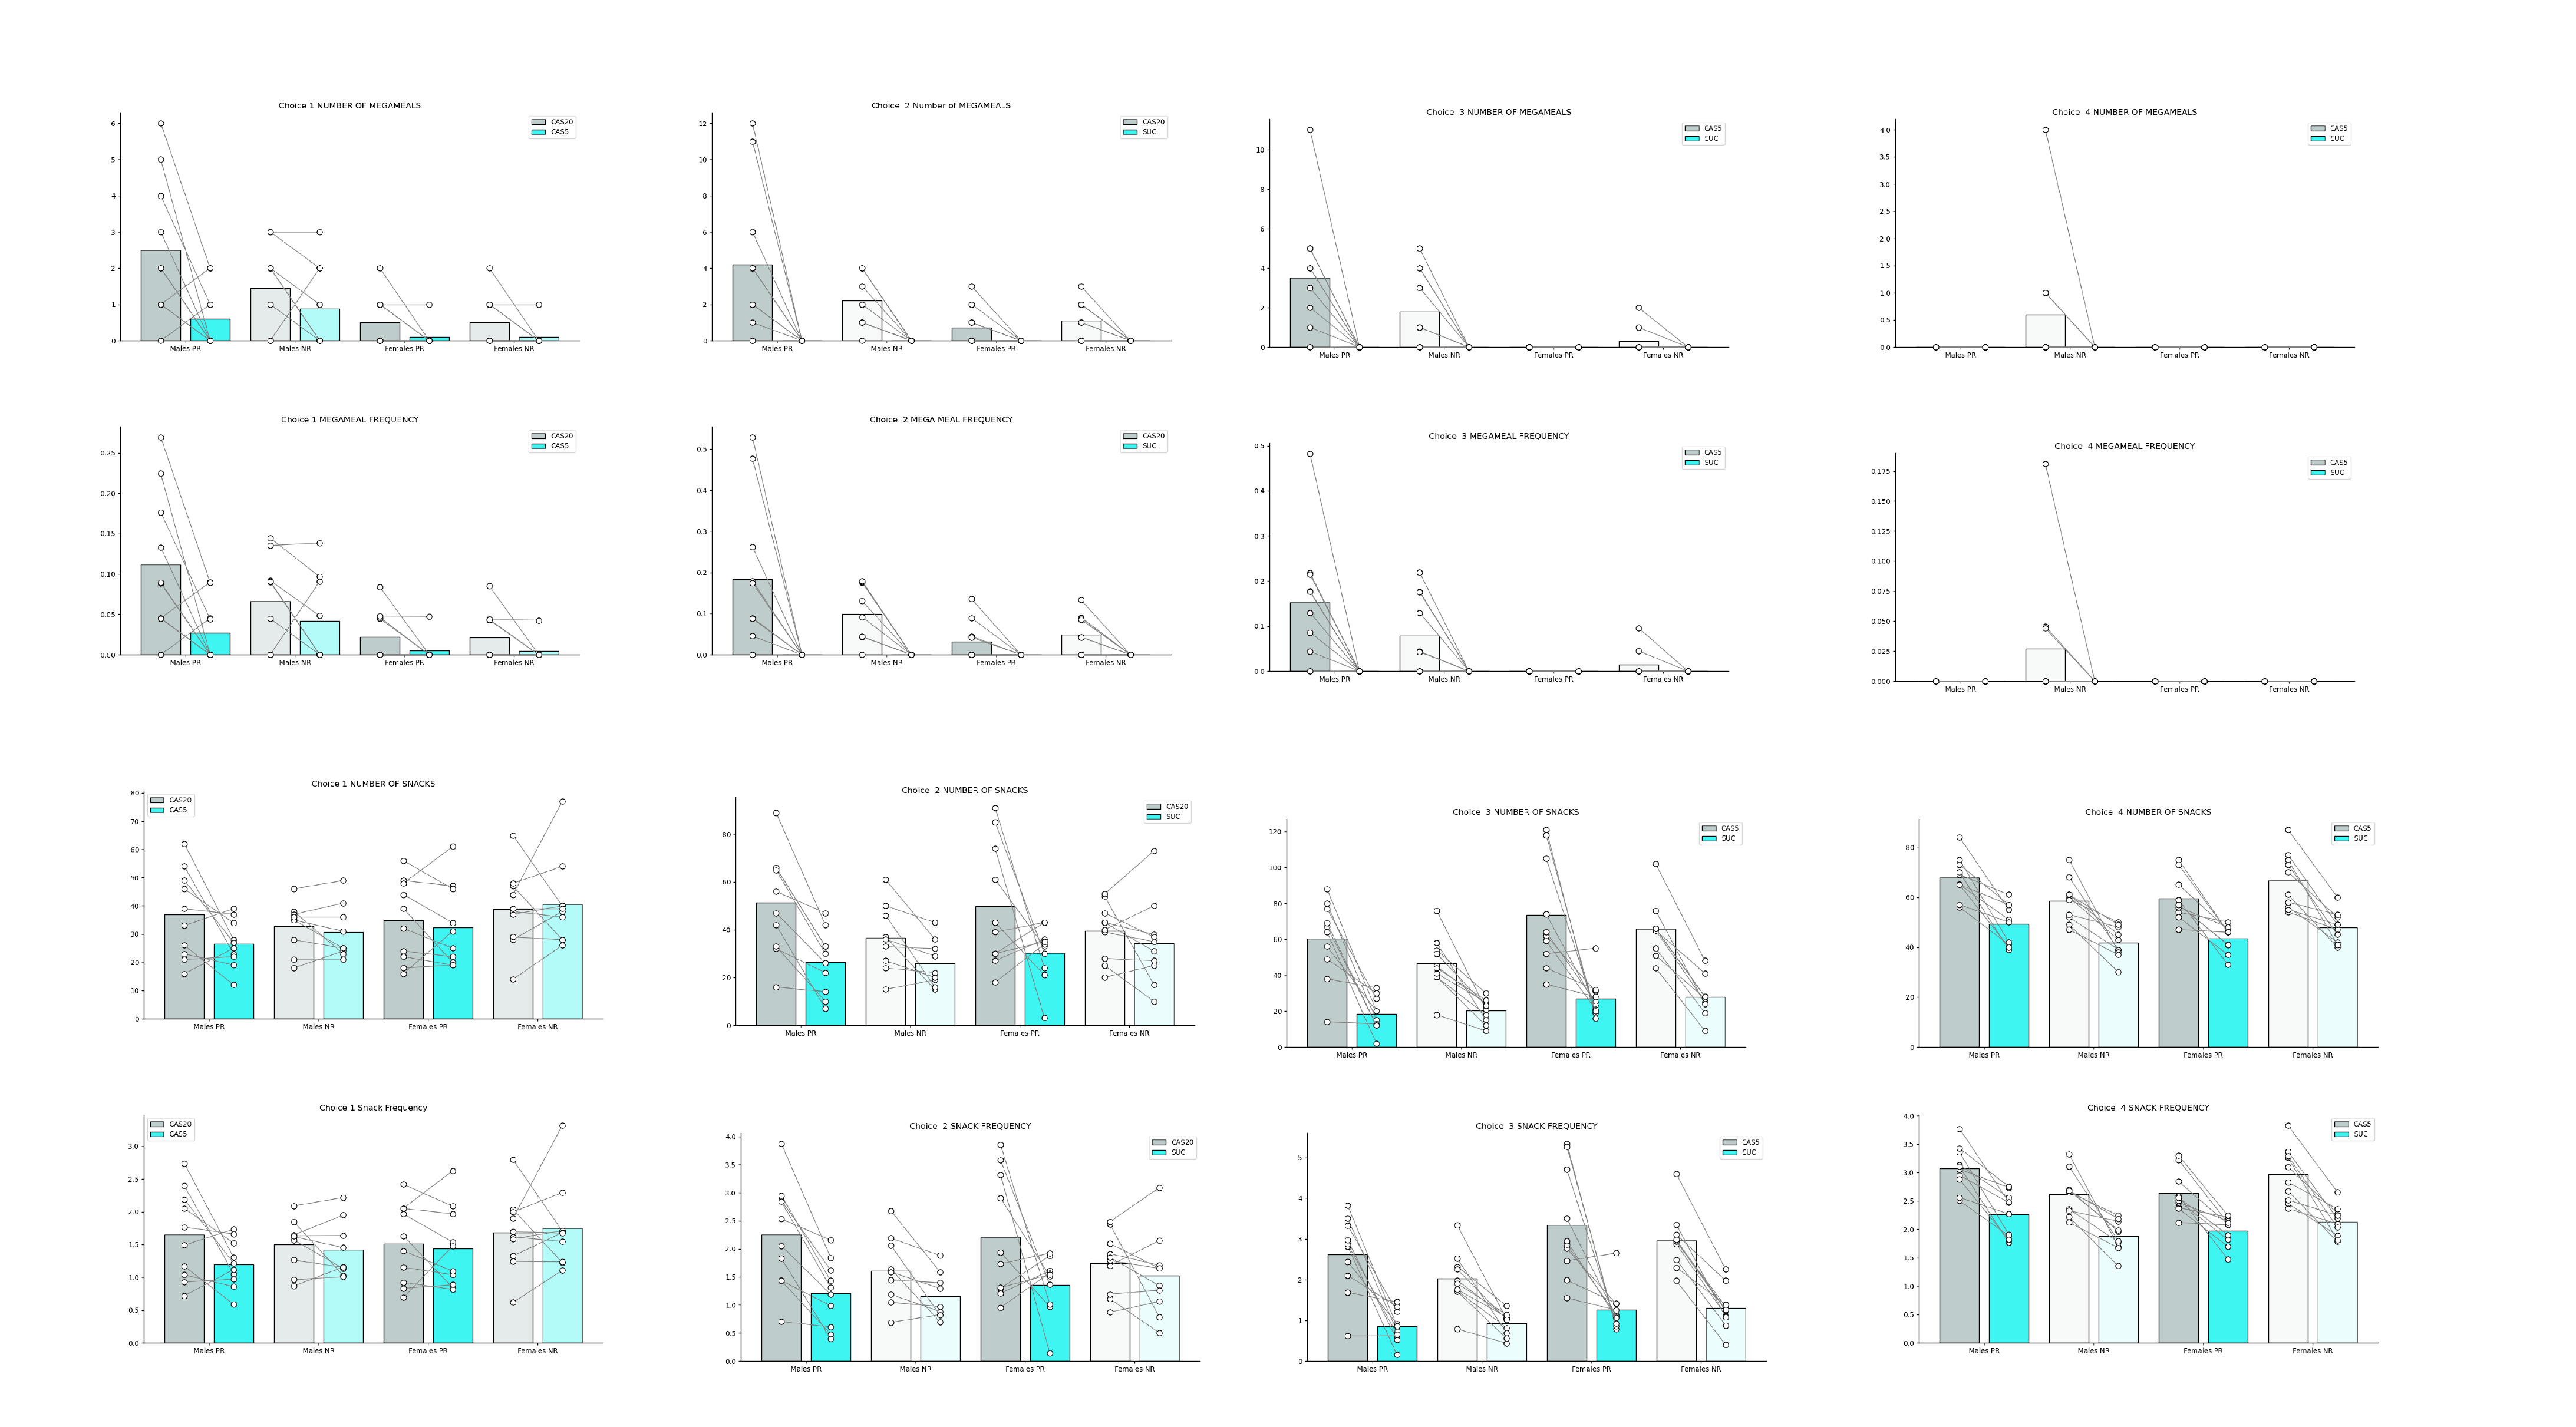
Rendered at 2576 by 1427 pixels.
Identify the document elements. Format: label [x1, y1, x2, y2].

picture [1820, 417, 2413, 714]
picture [70, 1079, 662, 1376]
picture [1845, 783, 2438, 1376]
picture [1820, 83, 2413, 380]
picture [45, 77, 1787, 380]
picture [45, 391, 1787, 703]
picture [70, 754, 1805, 1080]
picture [667, 1097, 1825, 1394]
